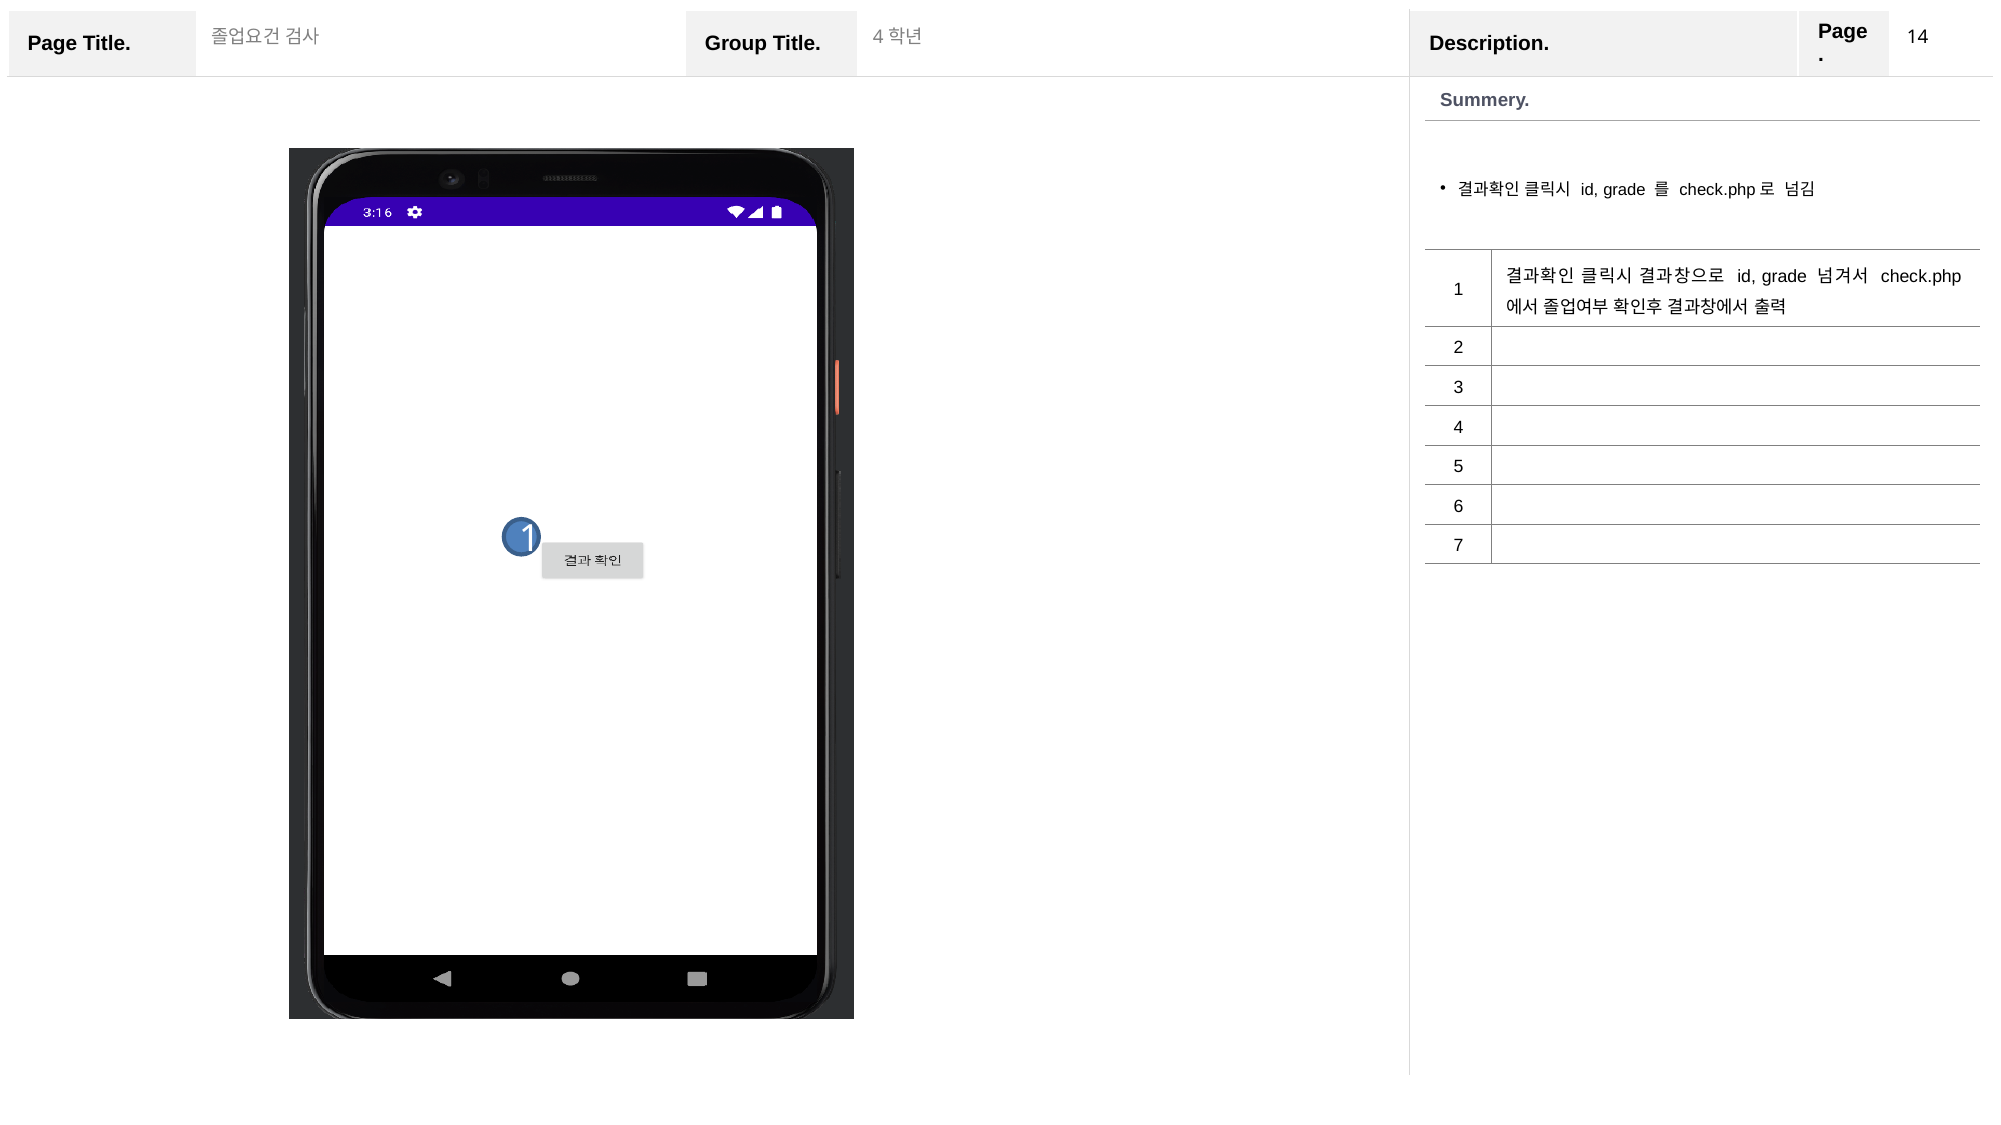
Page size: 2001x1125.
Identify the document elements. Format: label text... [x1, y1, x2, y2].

table_header Summery. [1425, 78, 1980, 120]
table_cell 결과확인 클릭시 결과창으로 id, grade 넘겨서 check.php에서 졸업여부 확인후 결과창에서 출력 [1492, 250, 1980, 326]
table_cell 4 [1425, 406, 1491, 445]
table_cell 1 [1425, 250, 1491, 326]
table_cell [1492, 327, 1980, 365]
table_cell 5 [1425, 446, 1491, 484]
table_cell [1492, 406, 1980, 445]
table_cell [1492, 446, 1980, 484]
table_cell 7 [1425, 525, 1491, 563]
text_box 14 [1892, 17, 2000, 58]
table_cell [1492, 525, 1980, 563]
list 졸업요건 검사 [196, 18, 684, 55]
table_cell 6 [1425, 485, 1491, 524]
table_cell 2 [1425, 327, 1491, 365]
table_cell 결과확인 클릭시 id, grade 를 check.php로 넘김 [1425, 121, 1980, 249]
list 4학년 [858, 18, 1405, 55]
picture [289, 148, 854, 1019]
table_cell [1492, 485, 1980, 524]
table_cell [1492, 366, 1980, 405]
table_cell 3 [1425, 366, 1491, 405]
